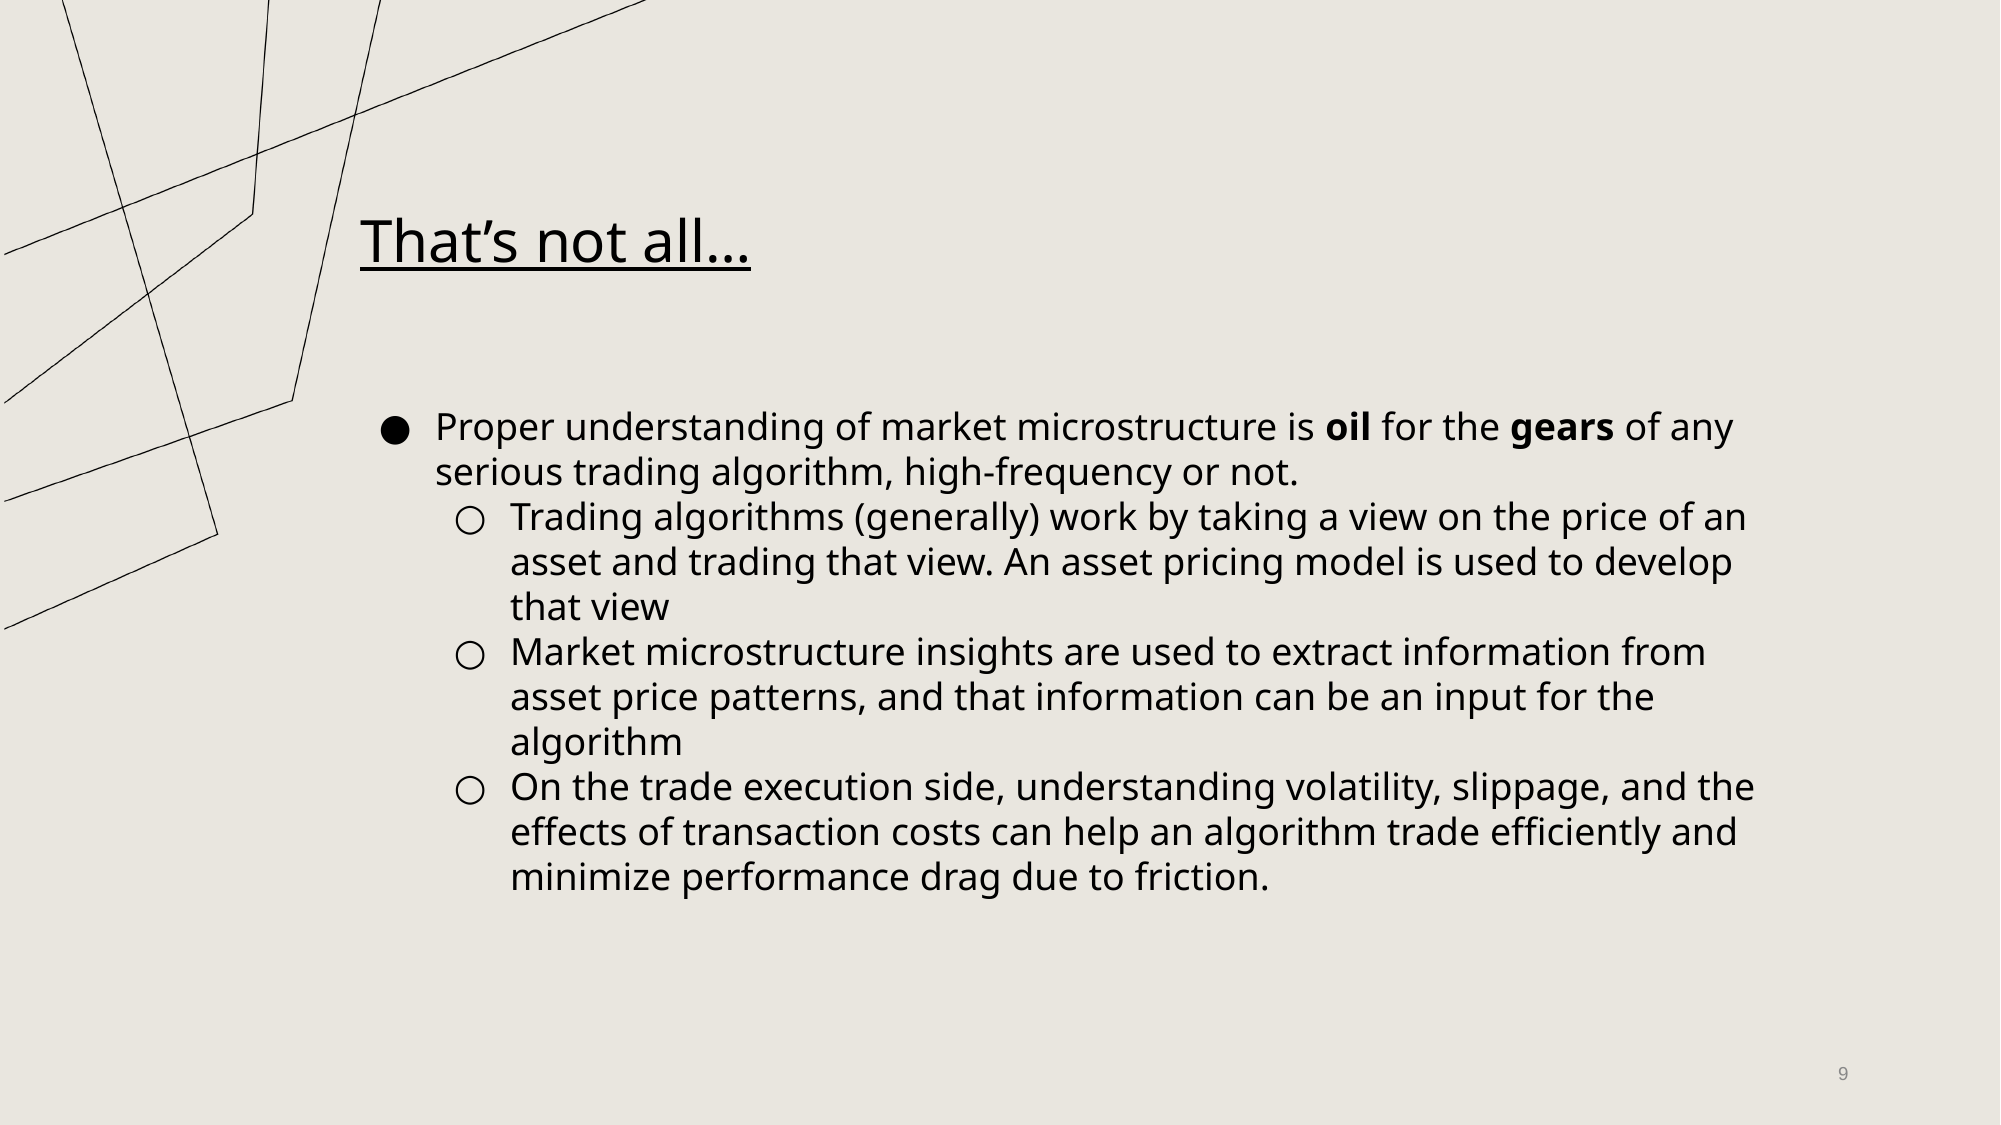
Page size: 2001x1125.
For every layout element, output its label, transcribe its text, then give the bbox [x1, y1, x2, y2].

slide_number ‹#› [1701, 1042, 1864, 1103]
title That’s not all… [345, 196, 1477, 283]
text_box Proper understanding of market microstructure is oil for the gears of any serious trading algorithm, high-frequency or not. Trading algorithms (generally) work by taking a view on the price of an asset and trading that view. An asset pricing model is used to develop that view Market microstructure insights are used to extract information from asset price patterns, and that information can be an input for the algorithm On the trade execution side, understanding volatility, slippage, and the effects of transaction costs can help an algorithm trade efficiently and minimize performance drag due to friction. [345, 388, 1799, 1050]
picture [4, 0, 676, 642]
